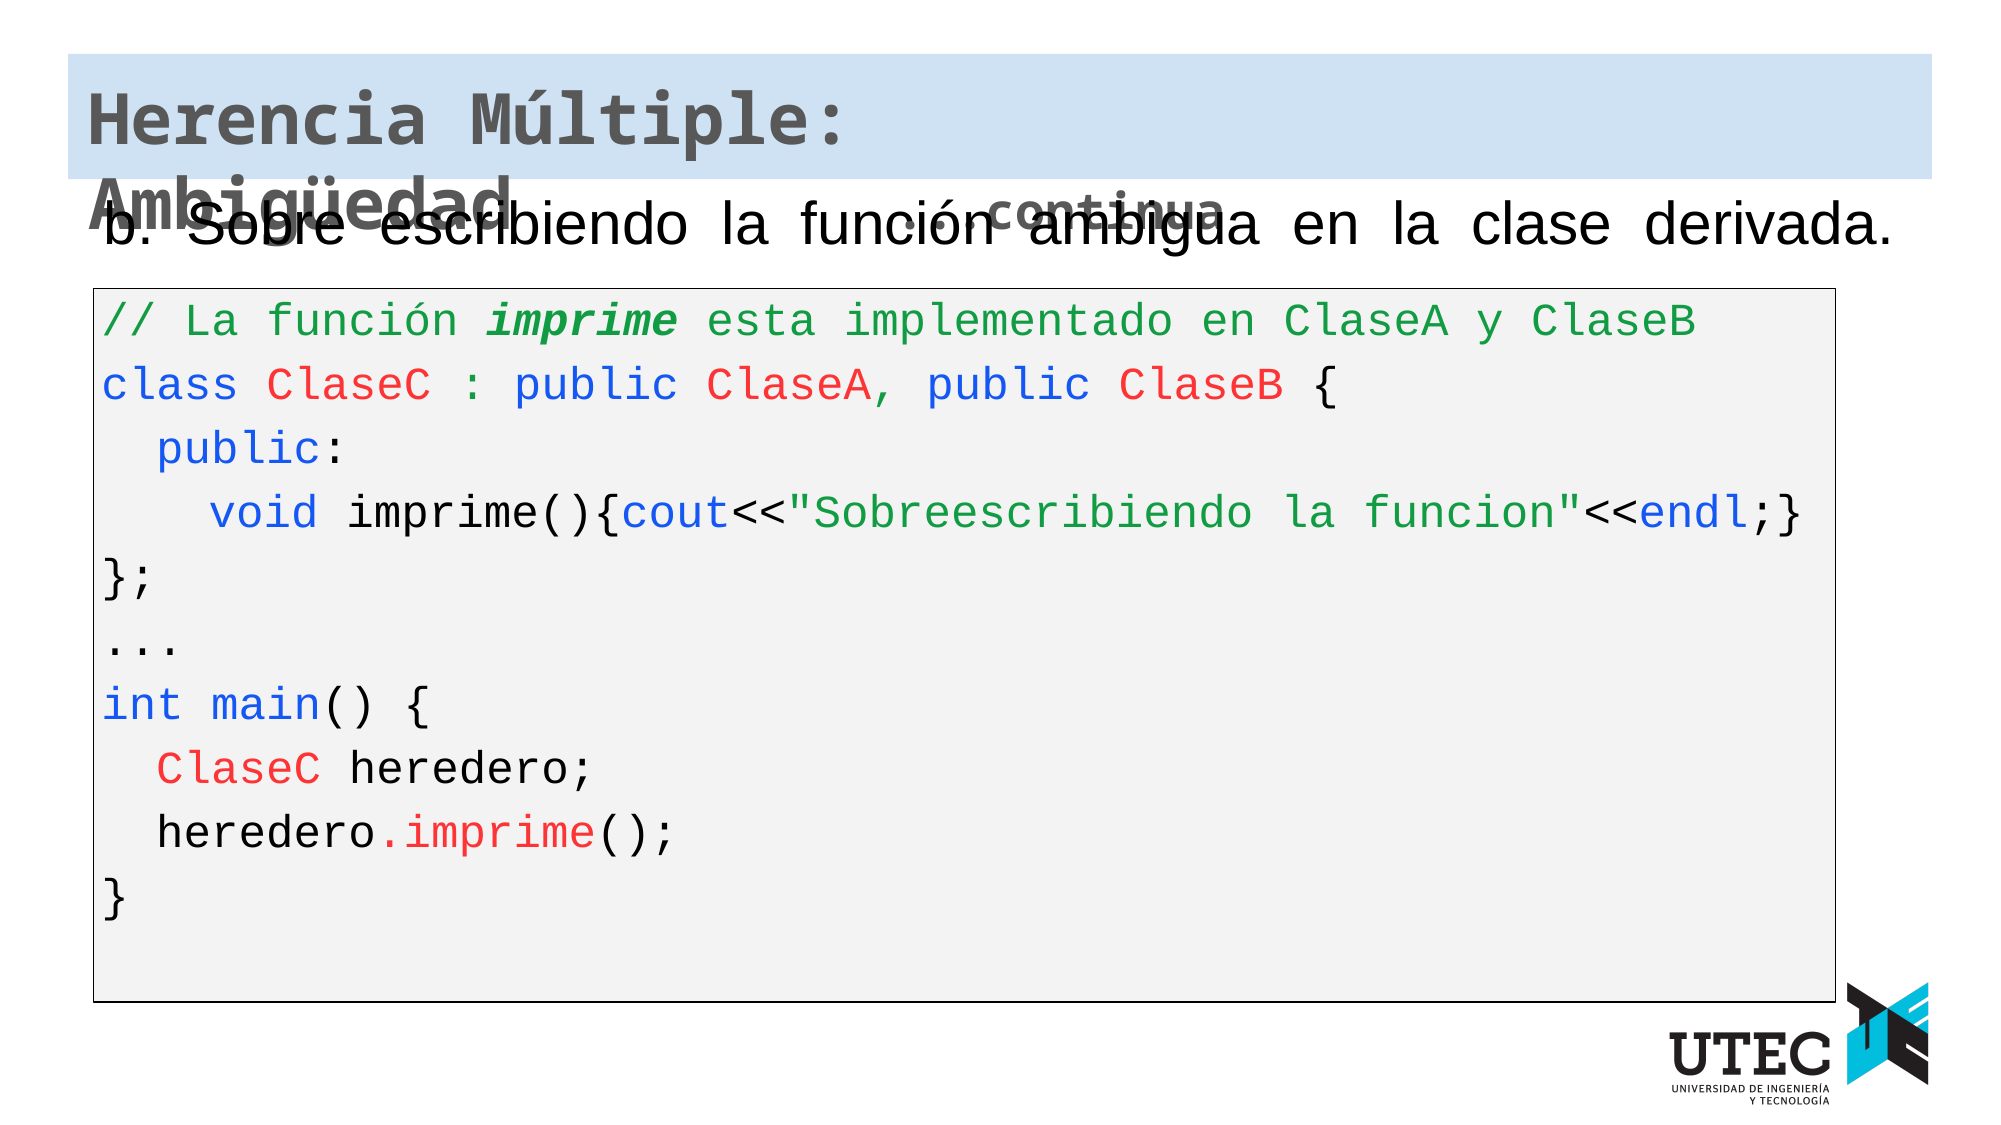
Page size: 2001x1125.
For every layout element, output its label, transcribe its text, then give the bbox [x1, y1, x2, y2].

title Herencia Múltiple: Ambigüedad ...continua [68, 53, 1932, 180]
text_box // La función imprime esta implementado en ClaseA y ClaseB class ClaseC : public ClaseA, public ClaseB { public: void imprime(){cout<<"Sobreescribiendo la funcion"<<endl;} }; ... int main() { ClaseC heredero; heredero.imprime(); } [93, 288, 1836, 1003]
text_box b. Sobre escribiendo la función ambigua en la clase derivada. [93, 182, 1907, 1109]
picture [1907, 980, 1932, 1106]
